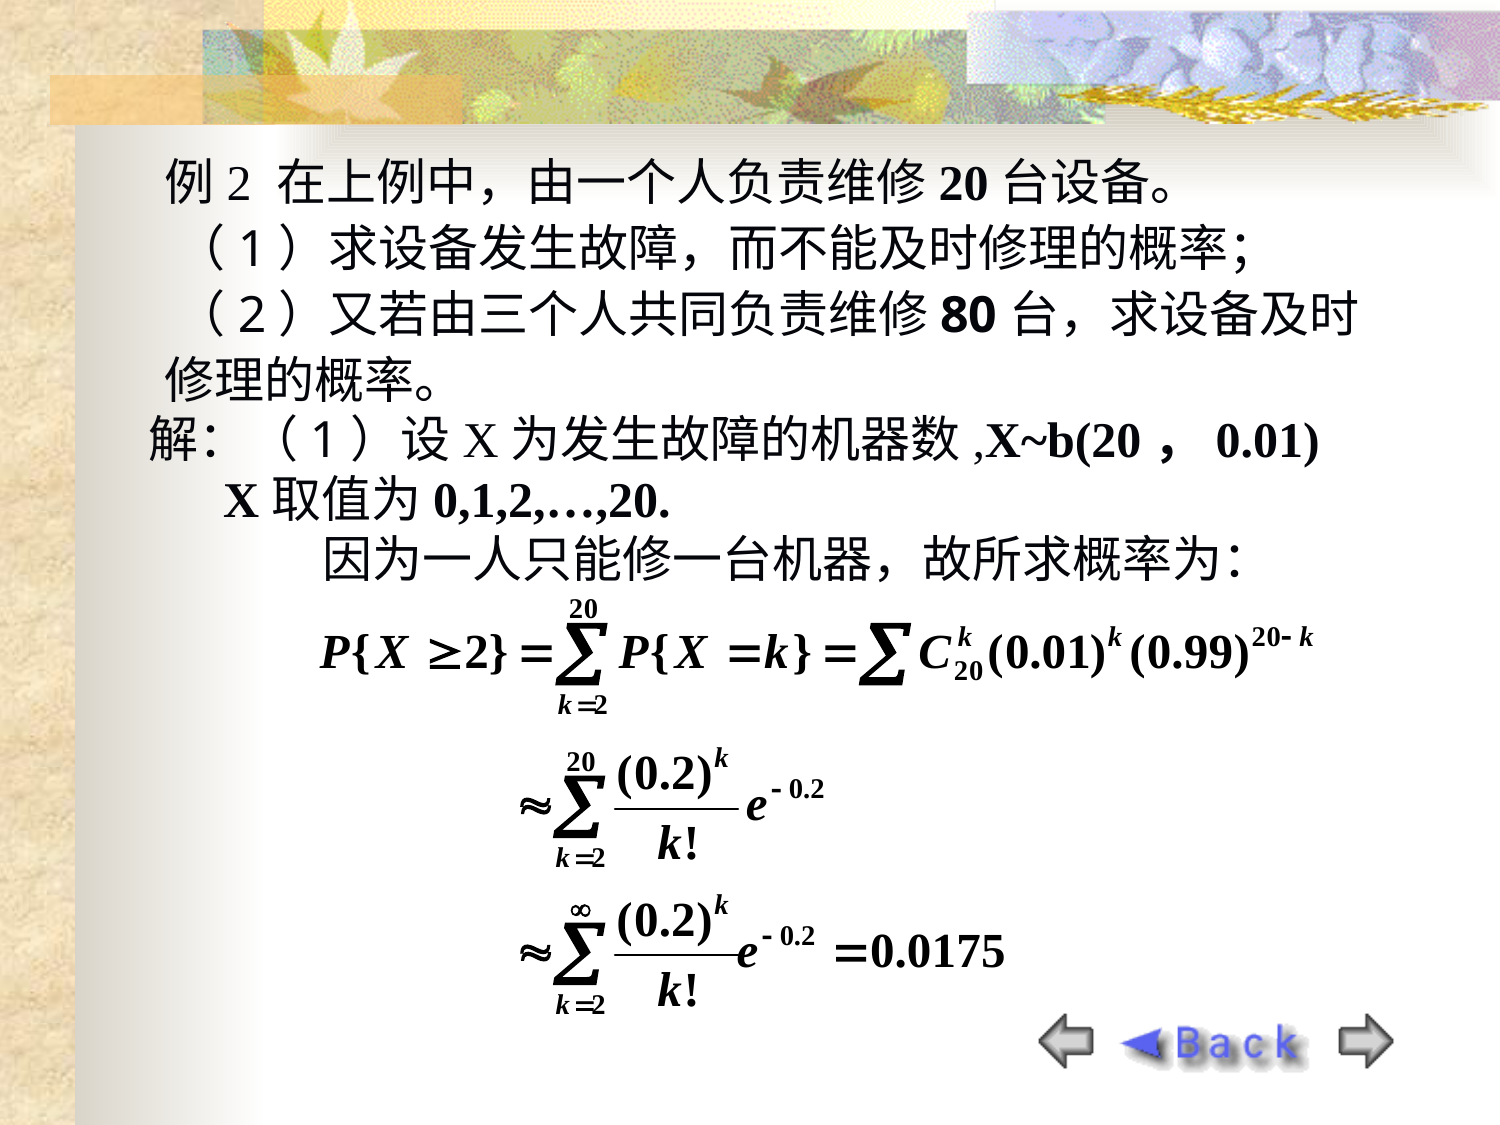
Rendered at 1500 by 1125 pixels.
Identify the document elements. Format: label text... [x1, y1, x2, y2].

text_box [309, 583, 1329, 1026]
picture [1037, 1026, 1096, 1071]
picture [0, 0, 1500, 1125]
text_box 例2 在上例中，由一个人负责维修20台设备。 （1）求设备发生故障，而不能及时修理的概率； （2）又若由三个人共同负责维修80台，求设备及时修理的概率。 [149, 137, 1413, 416]
text_box 解：（1）设X为发生故障的机器数,X~b(20，0.01) X取值为0,1,2,…,20. 因为一人只能修一台机器，故所求概率为： [133, 399, 1335, 595]
picture [1112, 1026, 1319, 1075]
picture [1337, 1012, 1396, 1071]
